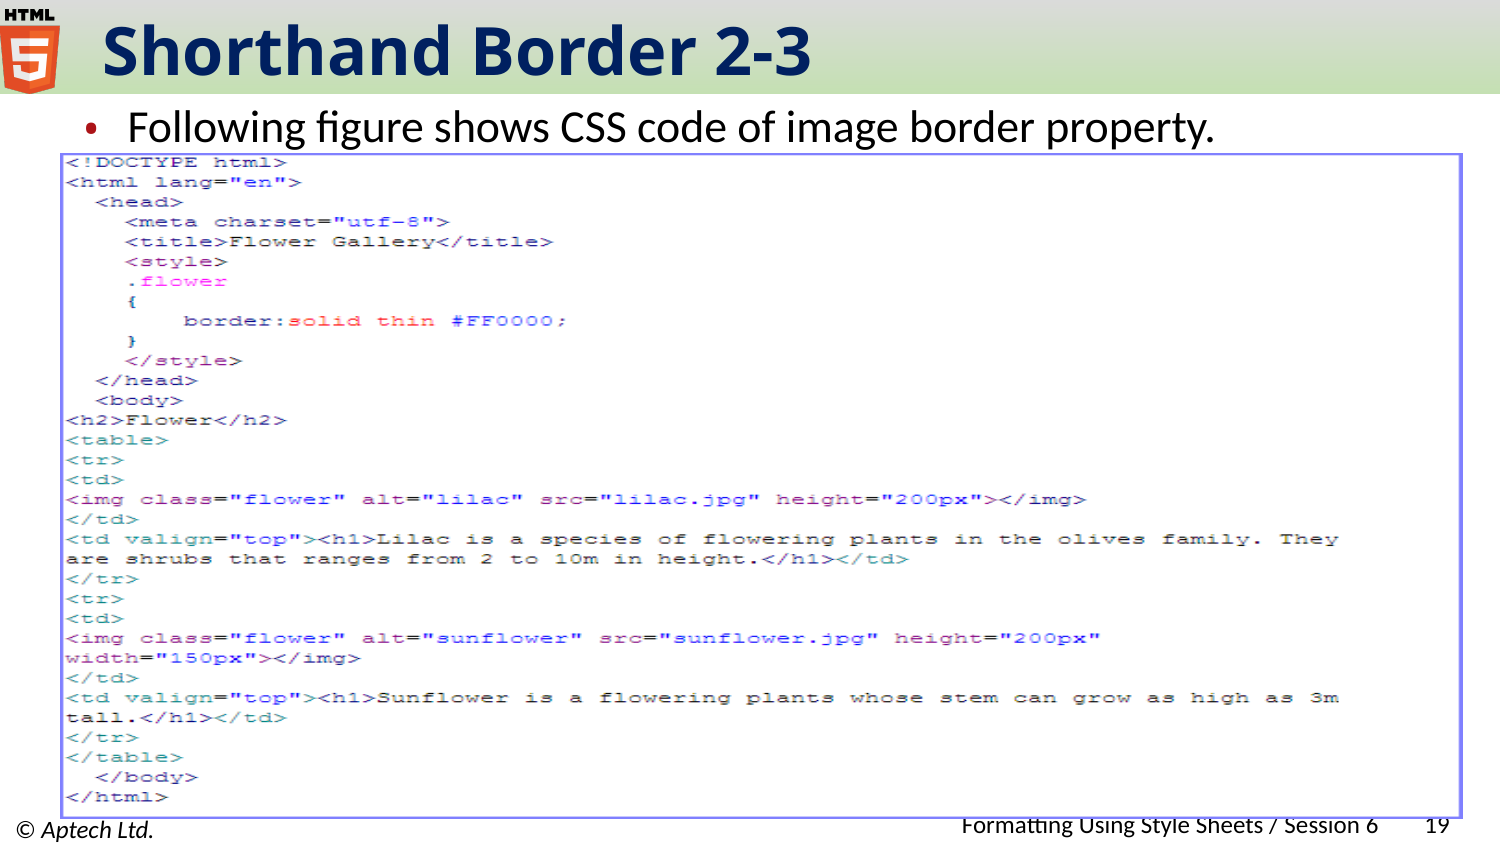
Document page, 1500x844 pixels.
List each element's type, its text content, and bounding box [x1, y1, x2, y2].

title Shorthand Border 2-3 [87, 18, 1338, 79]
picture [0, 9, 72, 94]
picture [59, 152, 1463, 819]
text_box Following figure shows CSS code of image border property. [37, 103, 1463, 150]
slide_number ‹#› [1400, 824, 1465, 835]
footer Formatting Using Style Sheets / Session 6 [412, 827, 1400, 835]
